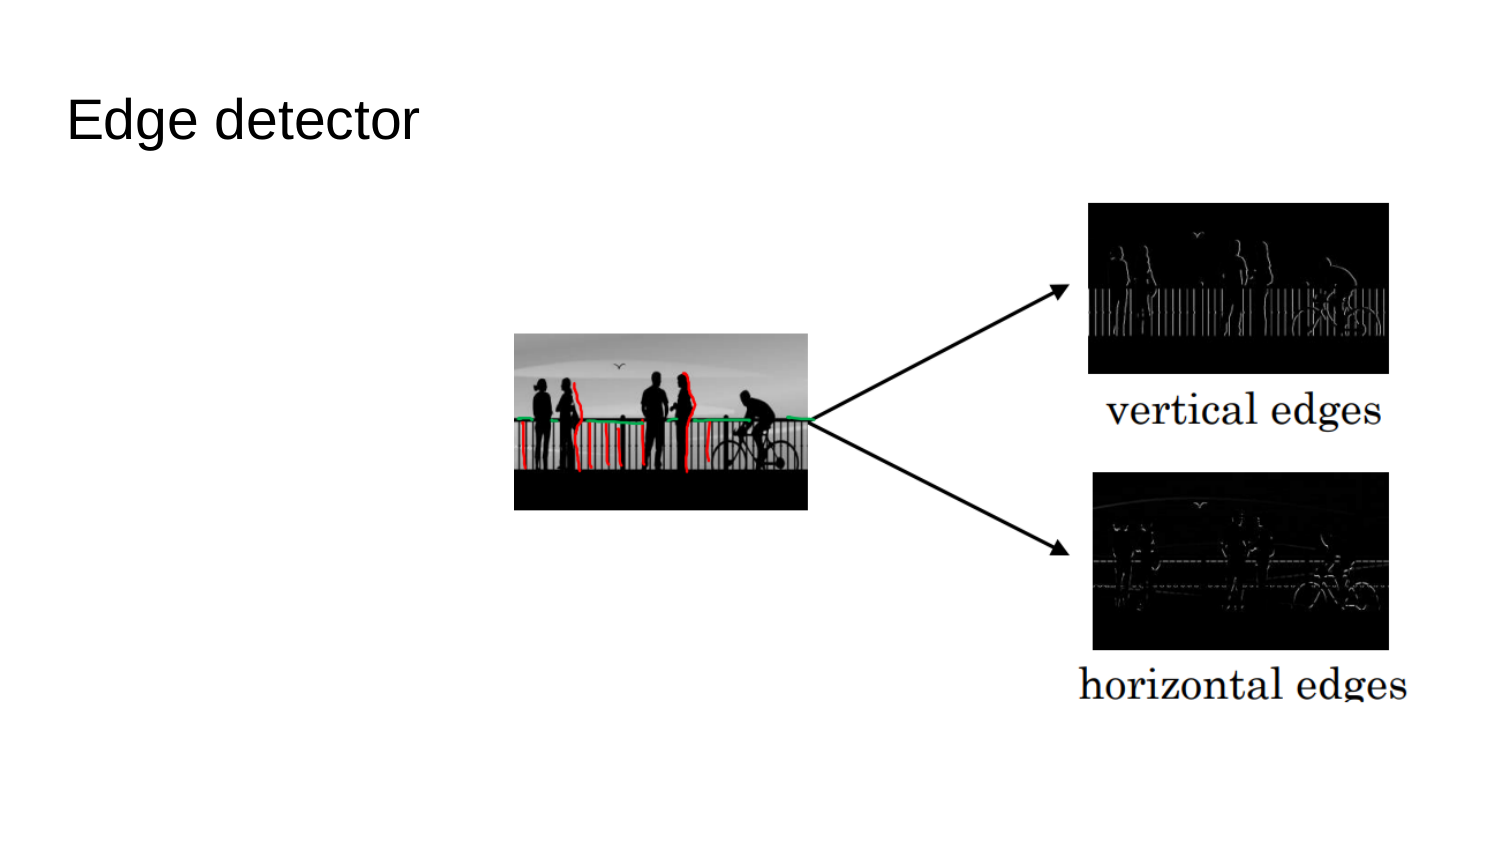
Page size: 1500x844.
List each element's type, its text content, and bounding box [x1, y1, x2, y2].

picture [514, 188, 1450, 708]
title Edge detector [51, 72, 1449, 167]
